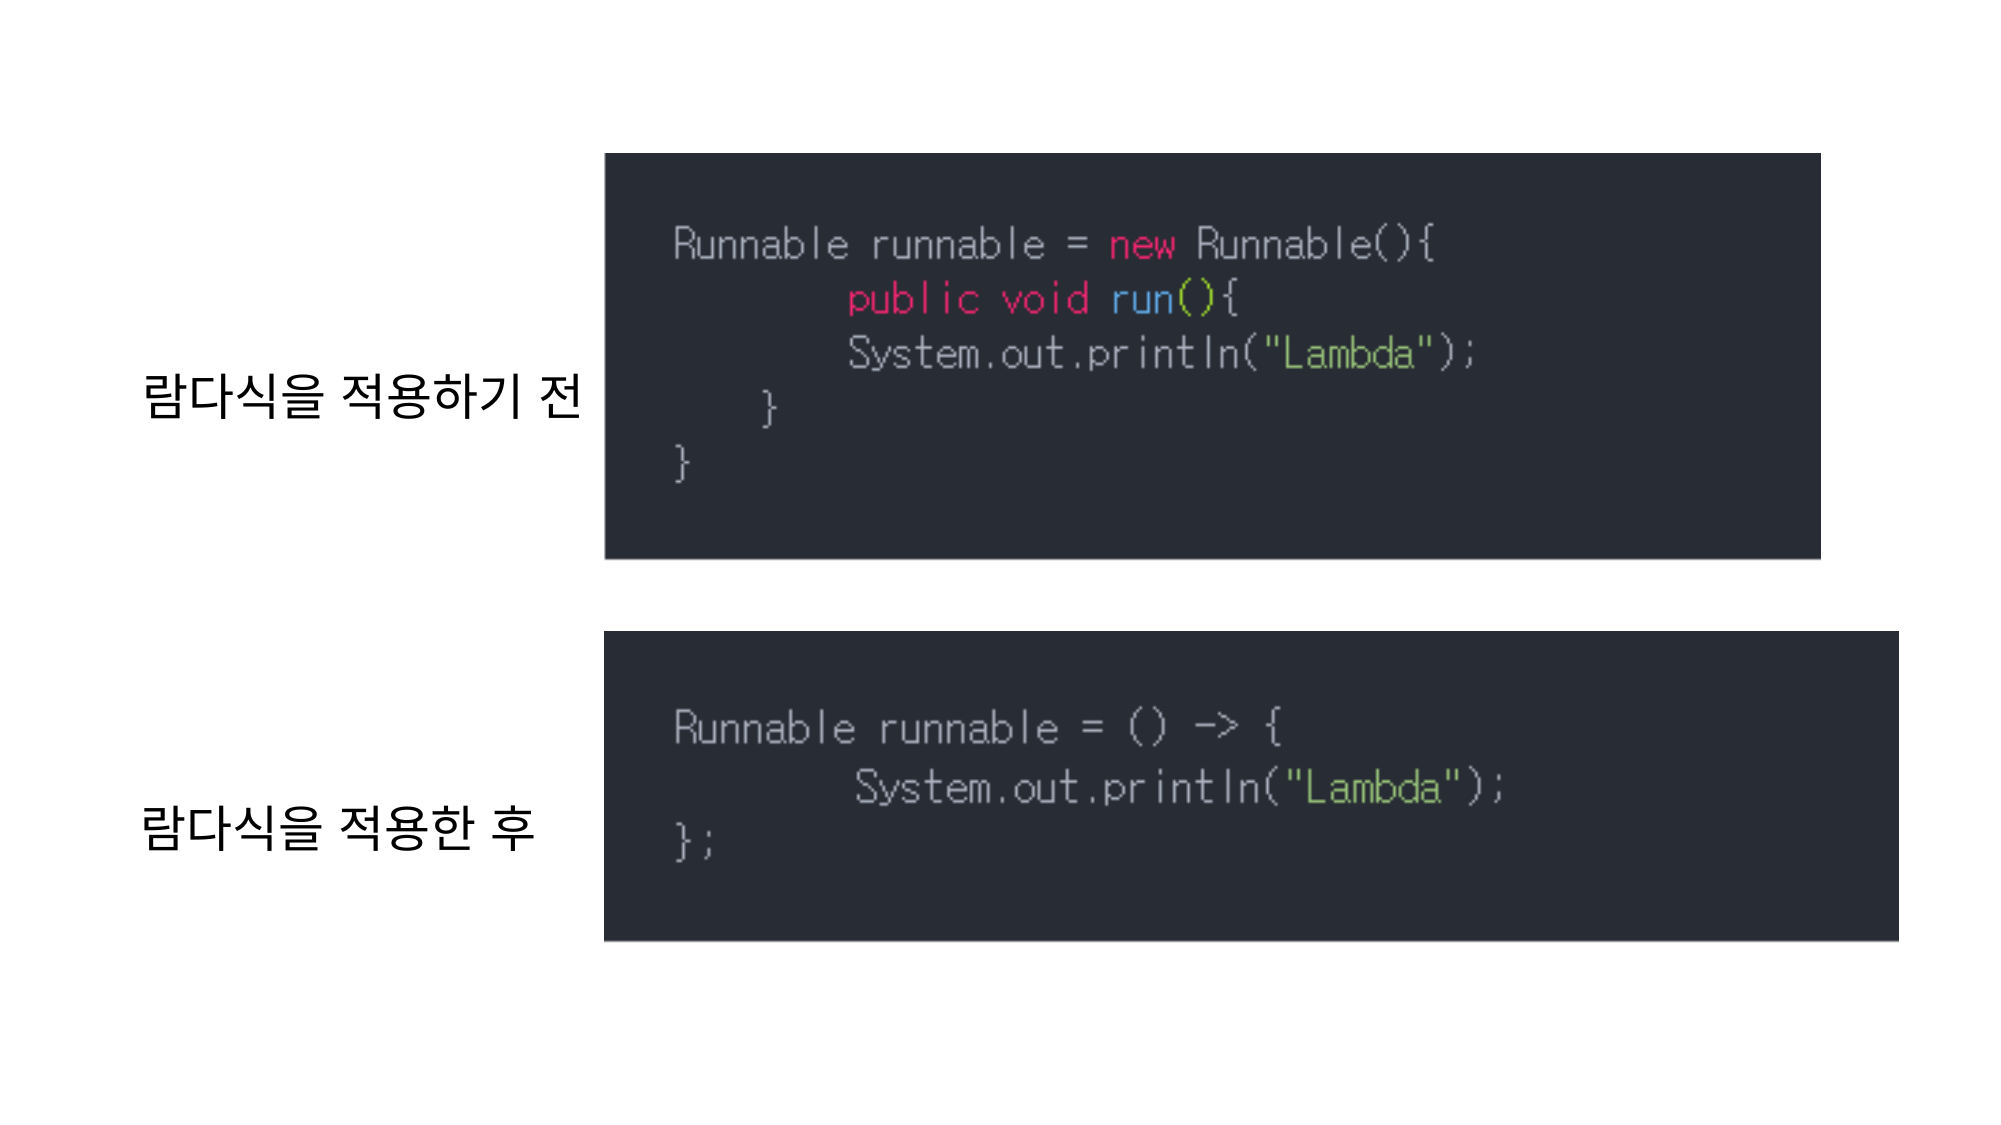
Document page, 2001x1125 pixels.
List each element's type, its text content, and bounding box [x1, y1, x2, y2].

text_box 람다식을 적용하기 전 [127, 358, 597, 433]
text_box 람다식을 적용한 후 [125, 789, 552, 865]
picture [603, 631, 1899, 949]
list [602, 153, 1822, 563]
